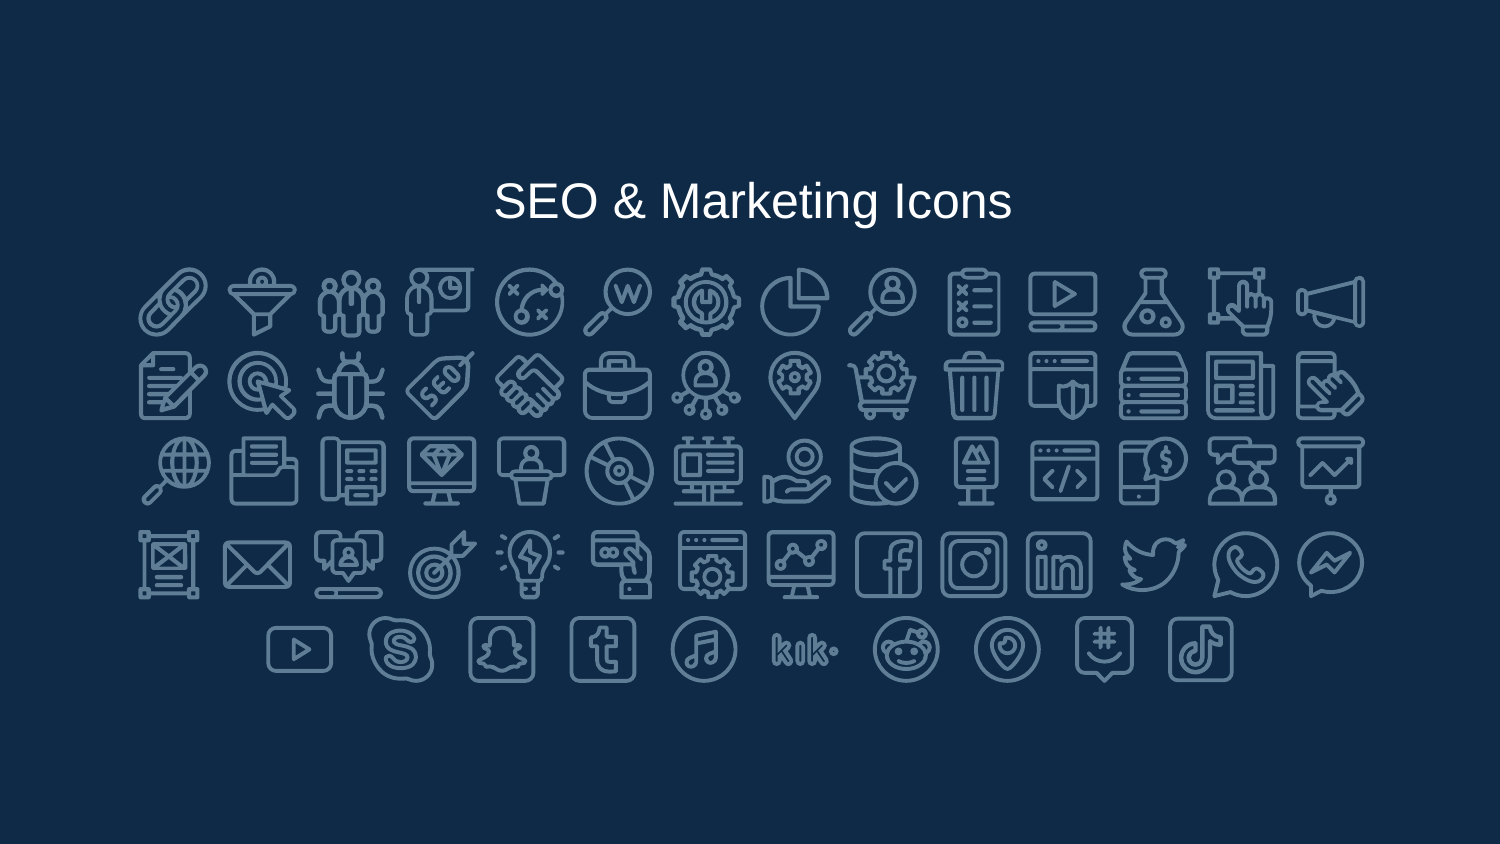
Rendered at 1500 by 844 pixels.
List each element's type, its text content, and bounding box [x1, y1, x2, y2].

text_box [1030, 440, 1100, 502]
text_box [408, 530, 477, 600]
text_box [495, 529, 565, 600]
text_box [768, 350, 822, 421]
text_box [584, 436, 655, 506]
text_box [141, 436, 211, 506]
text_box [266, 625, 334, 674]
text_box [1207, 267, 1274, 337]
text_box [1028, 350, 1098, 421]
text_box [771, 632, 839, 667]
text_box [670, 615, 738, 684]
text_box [1296, 275, 1366, 329]
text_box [494, 267, 565, 337]
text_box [317, 269, 386, 338]
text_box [582, 267, 653, 337]
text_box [943, 350, 1006, 421]
text_box [1120, 537, 1187, 593]
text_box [590, 529, 653, 600]
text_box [1167, 616, 1234, 683]
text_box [404, 350, 476, 421]
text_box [847, 267, 918, 337]
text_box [766, 529, 836, 600]
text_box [367, 615, 435, 684]
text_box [677, 529, 748, 600]
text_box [138, 529, 200, 600]
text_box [1028, 271, 1098, 333]
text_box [1205, 350, 1276, 421]
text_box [320, 436, 387, 506]
text_box [222, 540, 292, 589]
text_box [855, 531, 922, 599]
text_box [138, 267, 208, 337]
text_box [495, 353, 565, 418]
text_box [872, 615, 940, 684]
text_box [846, 350, 918, 421]
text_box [953, 436, 999, 506]
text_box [1212, 530, 1280, 599]
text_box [1119, 267, 1188, 337]
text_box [404, 267, 475, 337]
text_box [497, 436, 567, 506]
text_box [947, 267, 1002, 337]
text_box [1207, 436, 1278, 506]
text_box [671, 350, 742, 421]
text_box [227, 267, 297, 337]
text_box [1296, 351, 1365, 421]
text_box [940, 530, 1008, 599]
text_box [759, 267, 830, 337]
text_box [849, 436, 919, 506]
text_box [229, 436, 299, 506]
text_box [227, 350, 297, 421]
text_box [673, 436, 744, 506]
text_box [315, 351, 386, 421]
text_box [973, 615, 1042, 684]
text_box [1295, 436, 1366, 506]
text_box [569, 615, 637, 684]
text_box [762, 438, 832, 504]
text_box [1296, 530, 1365, 599]
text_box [1025, 530, 1093, 599]
text_box [582, 351, 652, 420]
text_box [1118, 350, 1189, 421]
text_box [1118, 436, 1189, 506]
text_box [468, 615, 536, 684]
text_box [406, 436, 477, 506]
title SEO & Marketing Icons [175, 153, 1332, 233]
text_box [313, 529, 384, 600]
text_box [1074, 615, 1135, 684]
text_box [671, 267, 742, 338]
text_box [138, 350, 210, 421]
